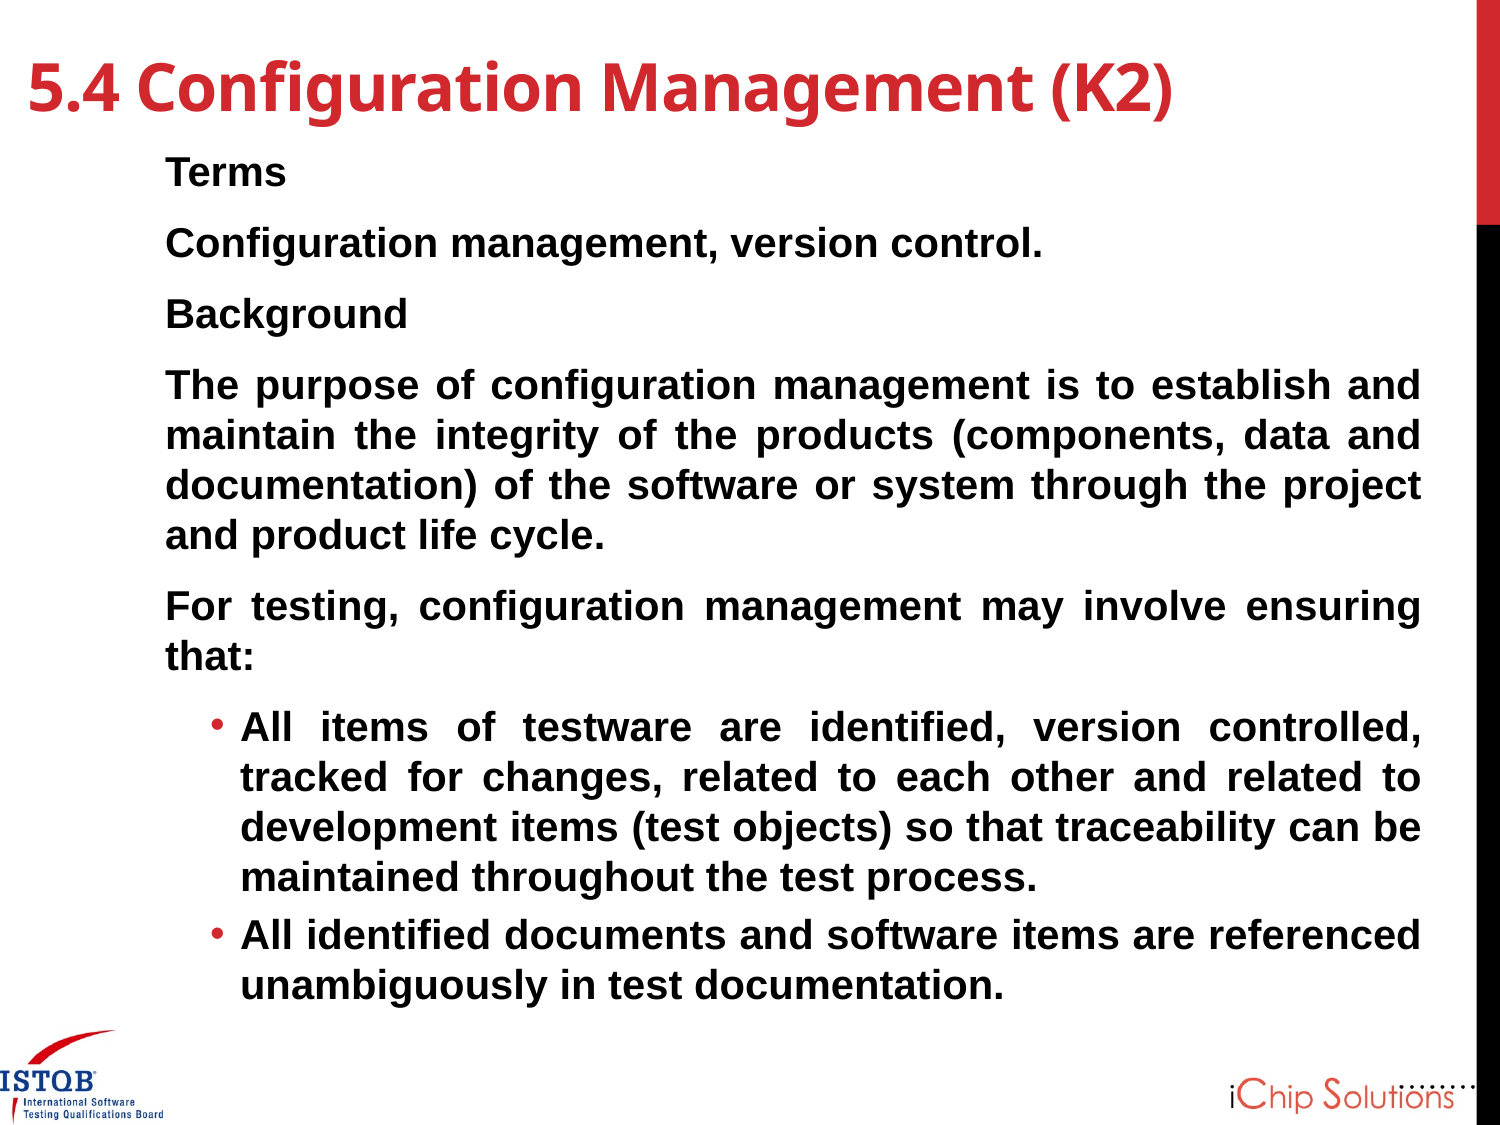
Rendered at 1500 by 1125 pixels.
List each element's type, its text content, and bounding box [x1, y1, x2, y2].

title 5.4 Configuration Management (K2) [12, 0, 1500, 133]
picture [1211, 1060, 1476, 1125]
list Terms Configuration management, version control. Background The purpose of configuration management is to establish and maintain the integrity of the products (components, data and documentation) of the software or system through the project and product life cycle. For testing, configuration management may involve ensuring that: All items of testware are identified, version controlled, tracked for changes, related to each other and related to development items (test objects) so that traceability can be maintained throughout the test process. All identified documents and software items are referenced unambiguously in test documentation. [150, 137, 1438, 925]
picture [0, 1029, 163, 1125]
